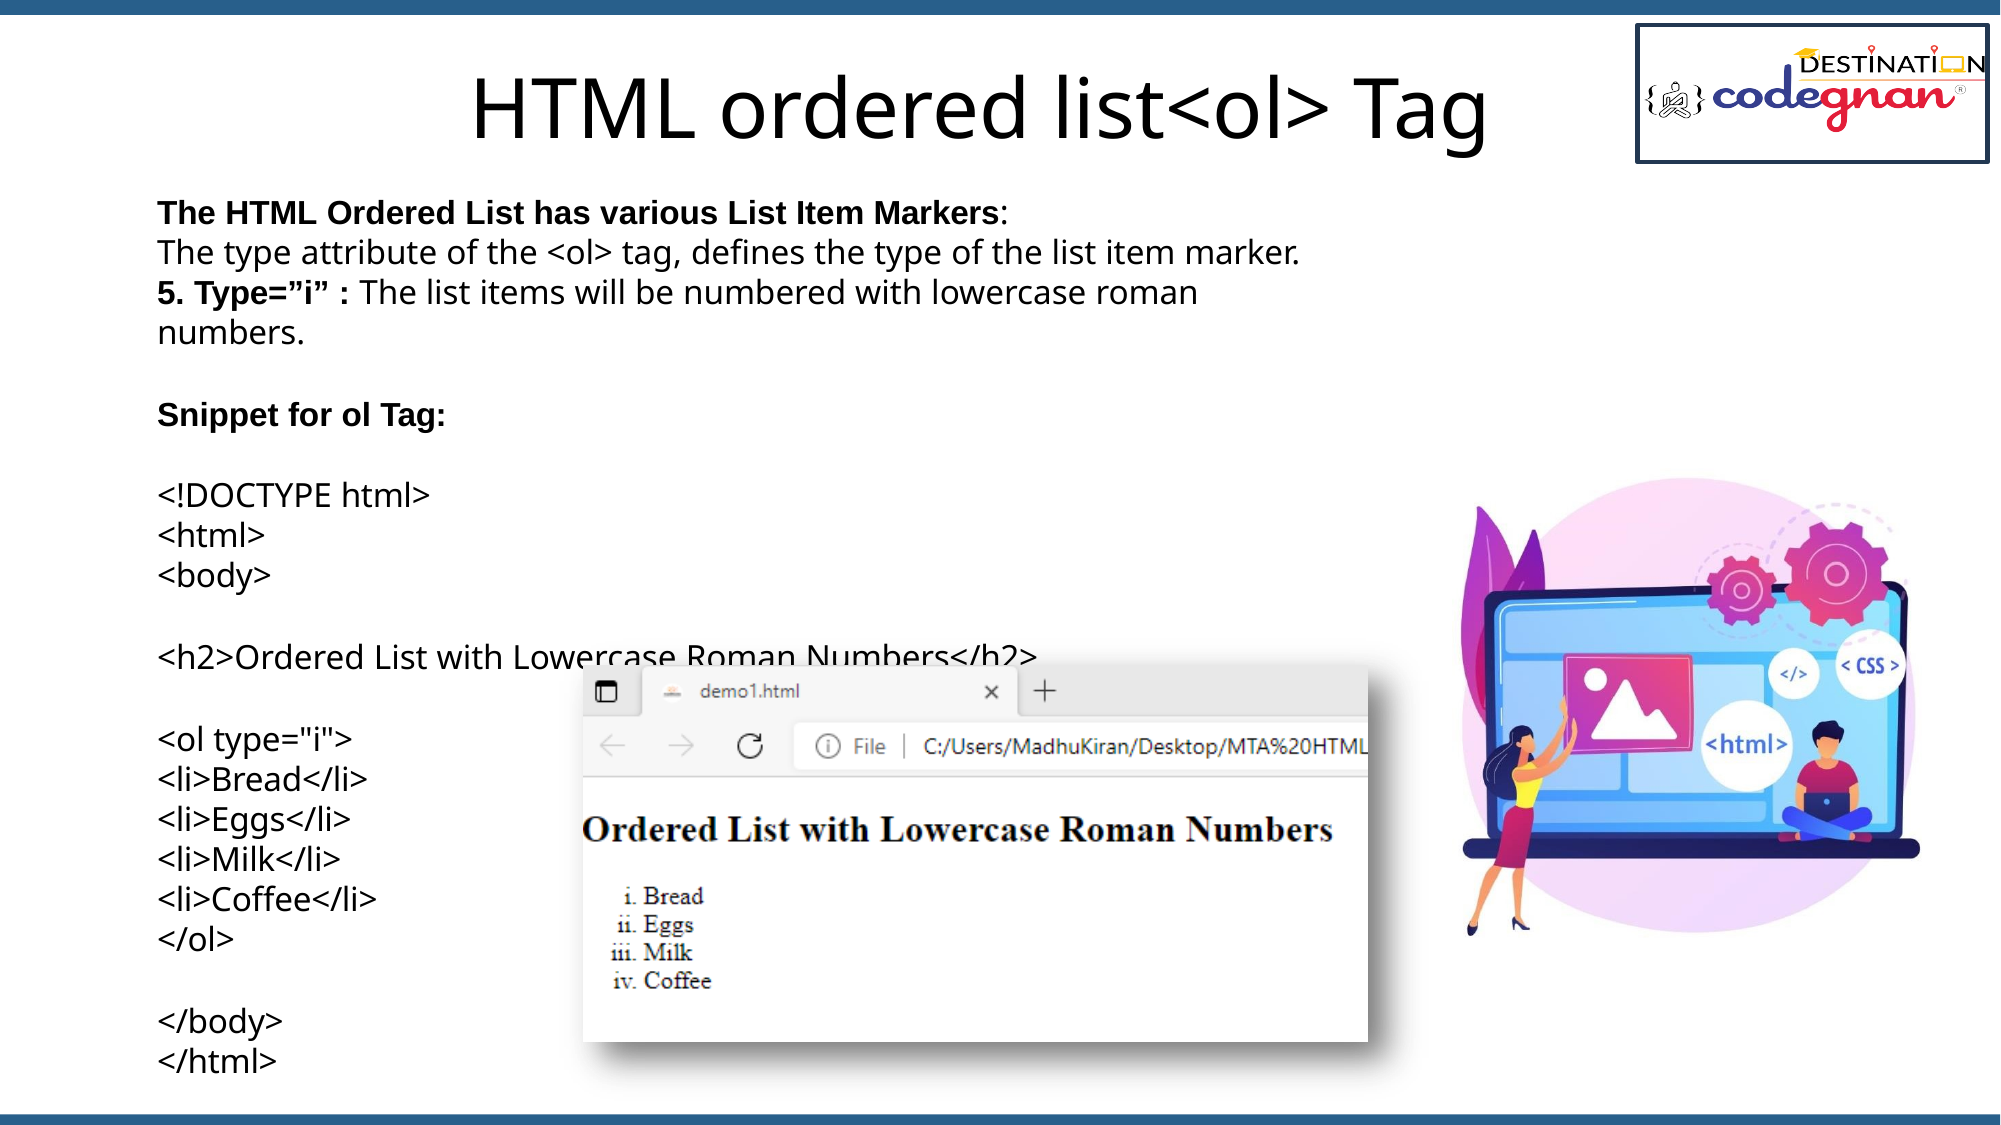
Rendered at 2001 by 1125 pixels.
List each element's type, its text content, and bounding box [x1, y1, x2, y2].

text_box The HTML Ordered List has various List Item Markers: The type attribute of the <ol> tag, defines the type of the list item marker. 5. Type=”i” : The list items will be numbered with lowercase roman numbers. Snippet for ol Tag: <!DOCTYPE html> <html> <body> <h2>Ordered List with Lowercase Roman Numbers</h2> <ol type="i"> <li>Bread</li> <li>Eggs</li> <li>Milk</li> <li>Coffee</li> </ol> </body> </html> [155, 189, 1301, 1081]
picture [1452, 467, 1922, 938]
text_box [559, 638, 1429, 1101]
text_box ` [1635, 23, 1990, 164]
title HTML ordered list<ol> Tag [82, 35, 1918, 243]
